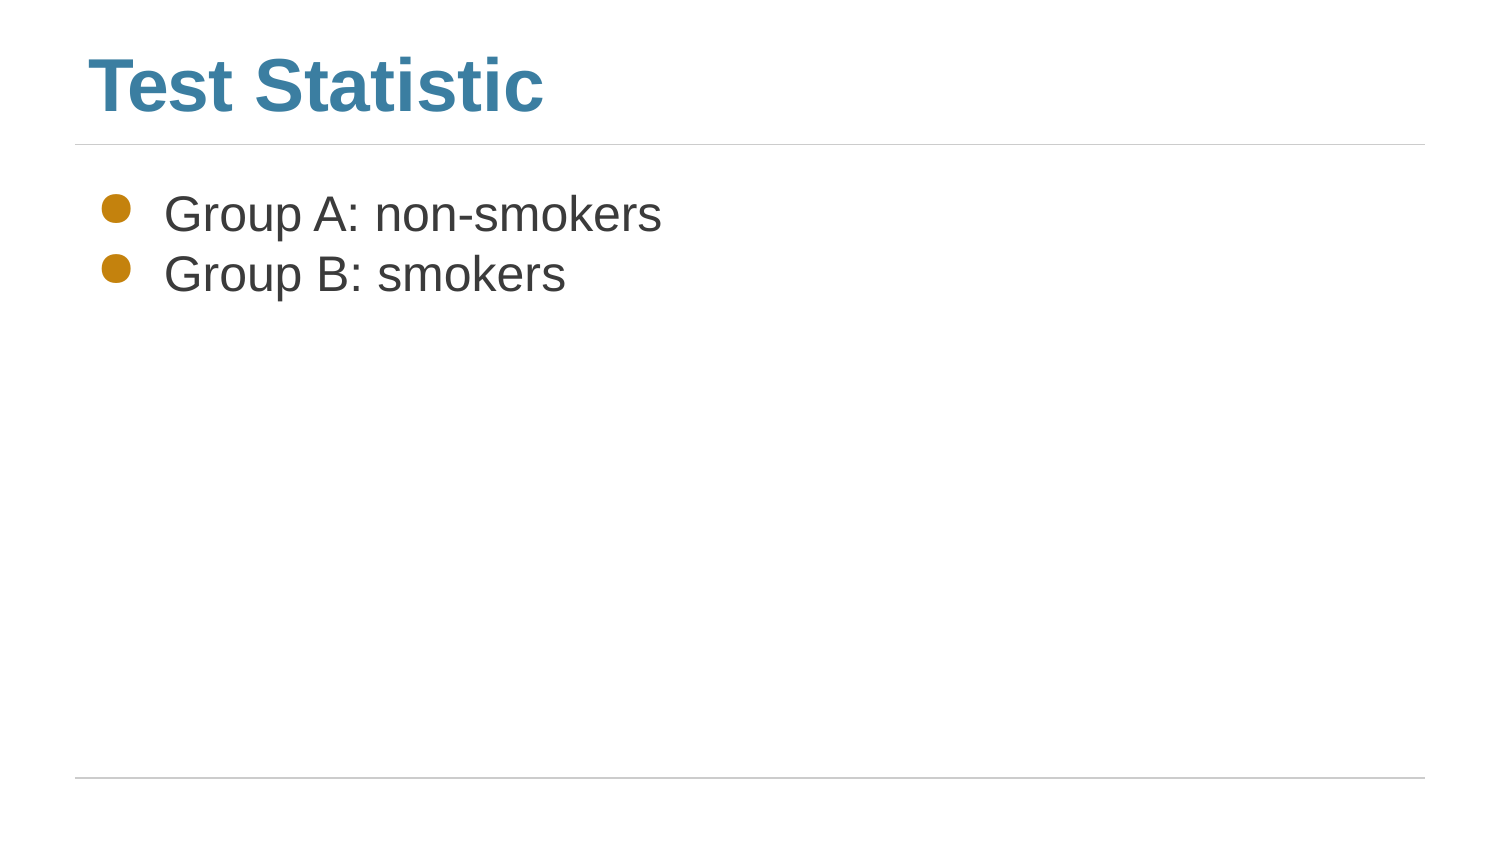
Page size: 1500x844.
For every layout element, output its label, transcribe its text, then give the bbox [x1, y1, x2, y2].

text_box Group A: non-smokers Group B: smokers [94, 179, 1376, 534]
title Test Statistic [86, 34, 552, 178]
